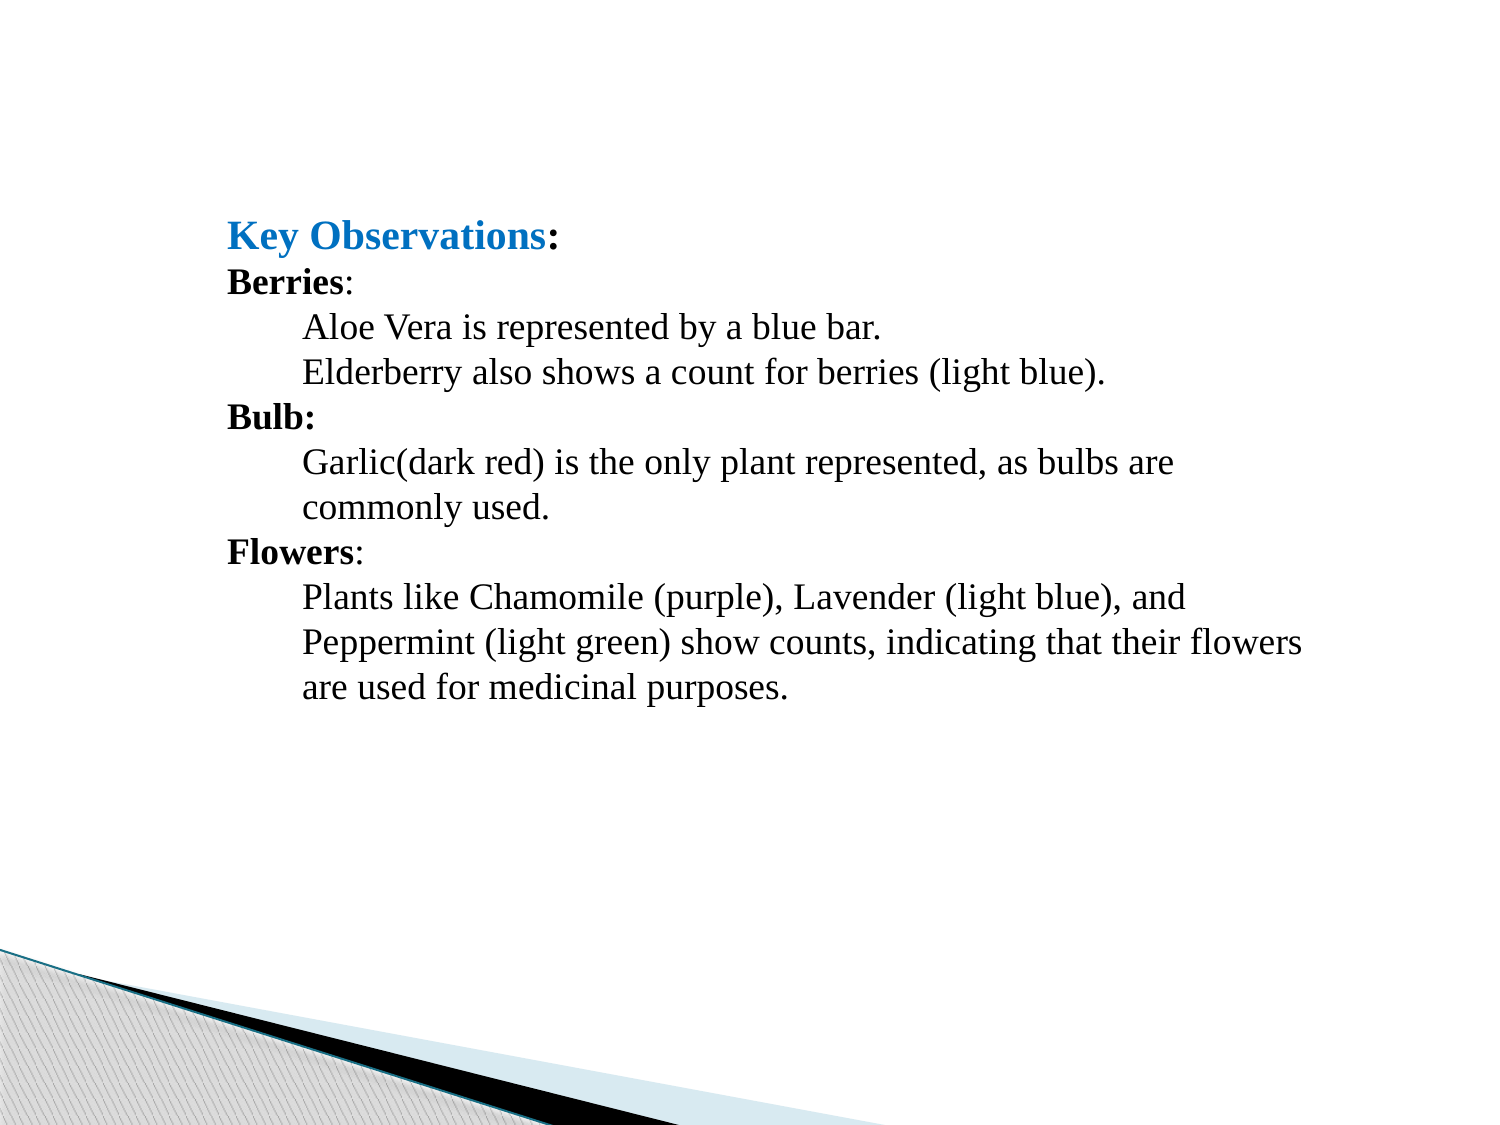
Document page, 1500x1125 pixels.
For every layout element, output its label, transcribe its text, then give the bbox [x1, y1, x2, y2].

text_box Key Observations: Berries: Aloe Vera is represented by a blue bar. Elderberry also shows a count for berries (light blue). Bulb: Garlic(dark red) is the only plant represented, as bulbs are commonly used. Flowers: Plants like Chamomile (purple), Lavender (light blue), and Peppermint (light green) show counts, indicating that their flowers are used for medicinal purposes. [212, 200, 1338, 760]
